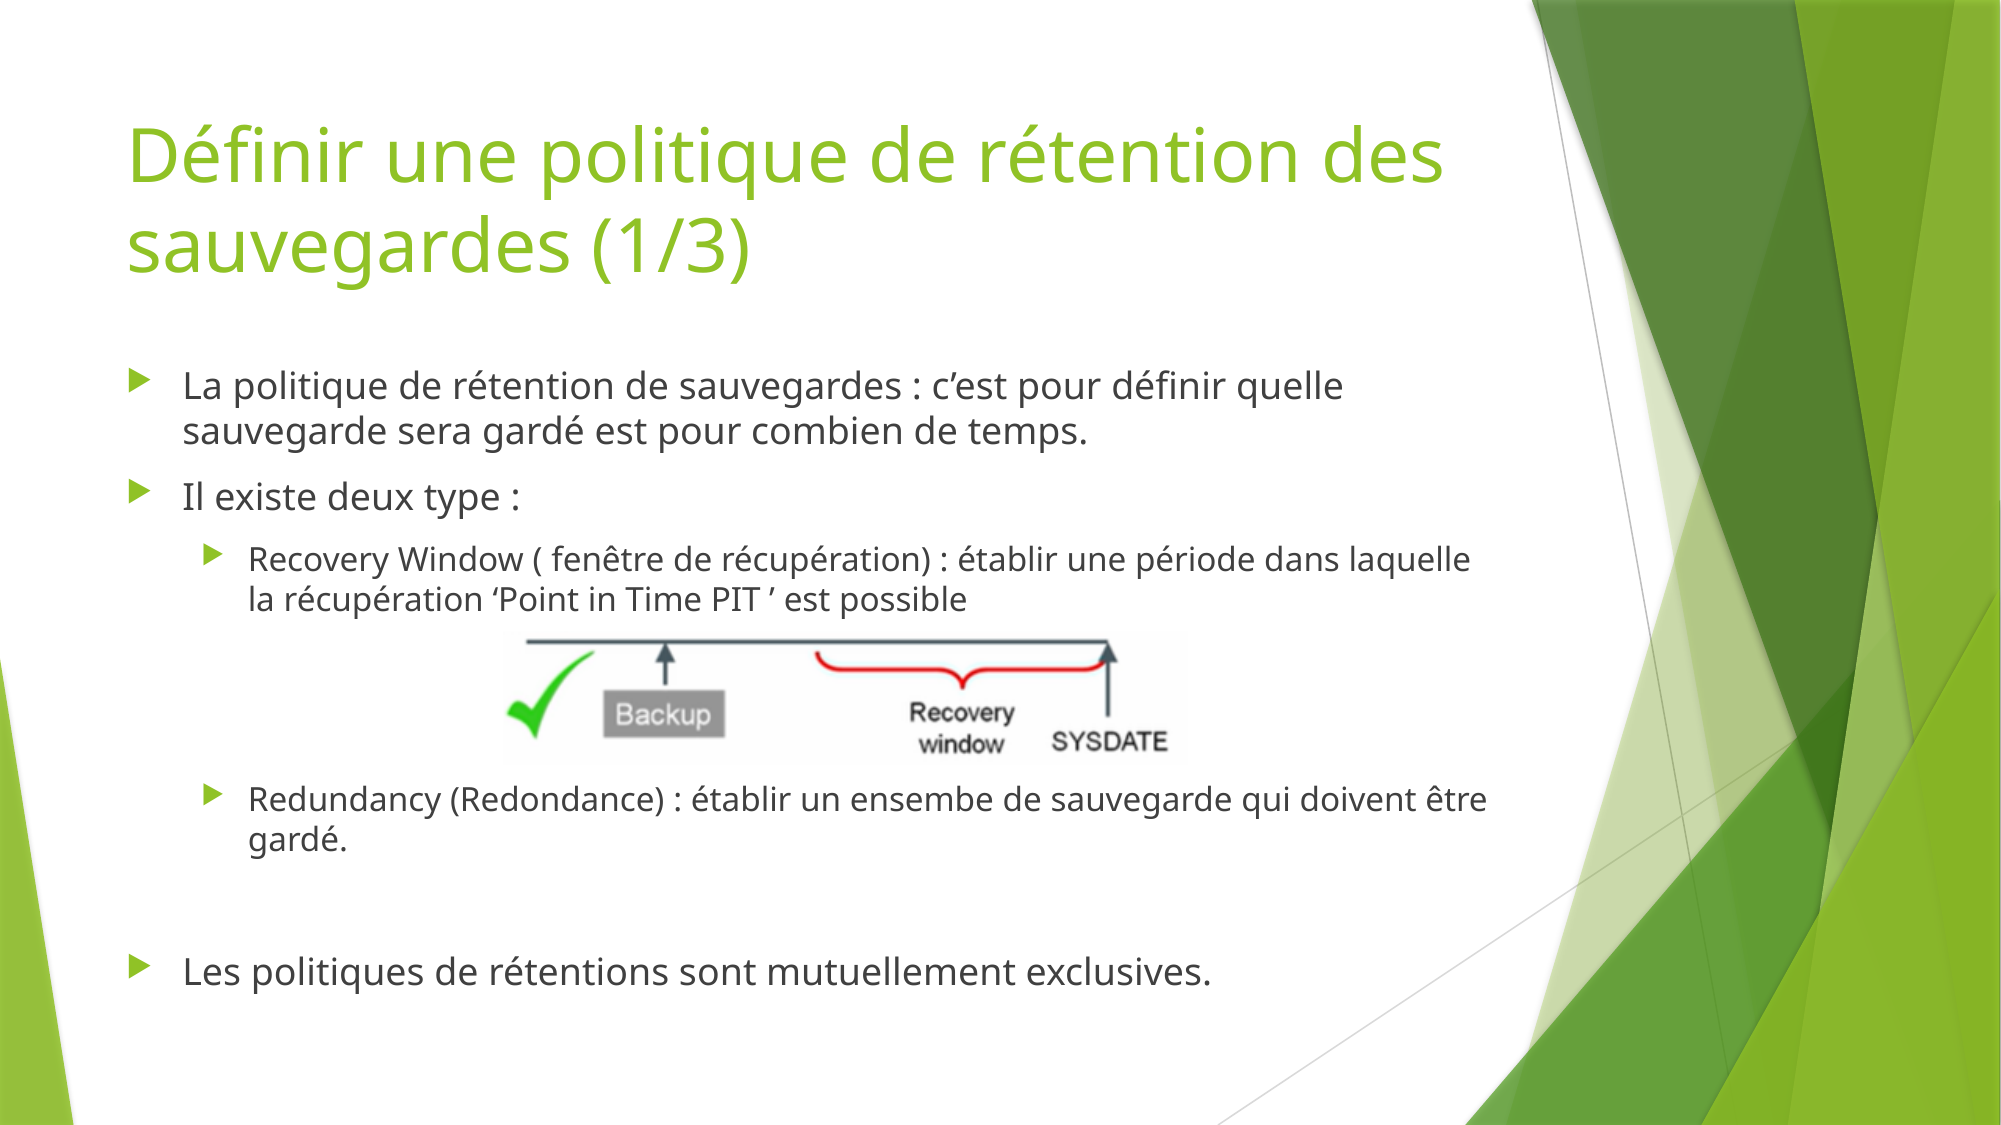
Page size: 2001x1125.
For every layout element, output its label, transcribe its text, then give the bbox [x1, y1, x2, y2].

list La politique de rétention de sauvegardes : c’est pour définir quelle sauvegarde sera gardé est pour combien de temps. Il existe deux type : Recovery Window ( fenêtre de récupération) : établir une période dans laquelle la récupération ‘Point in Time PIT ’ est possible Redundancy (Redondance) : établir un ensembe de sauvegarde qui doivent être gardé. Les politiques de rétentions sont mutuellement exclusives. [111, 354, 1522, 992]
picture [502, 631, 1188, 766]
title Définir une politique de rétention des sauvegardes (1/3) [111, 99, 1522, 317]
